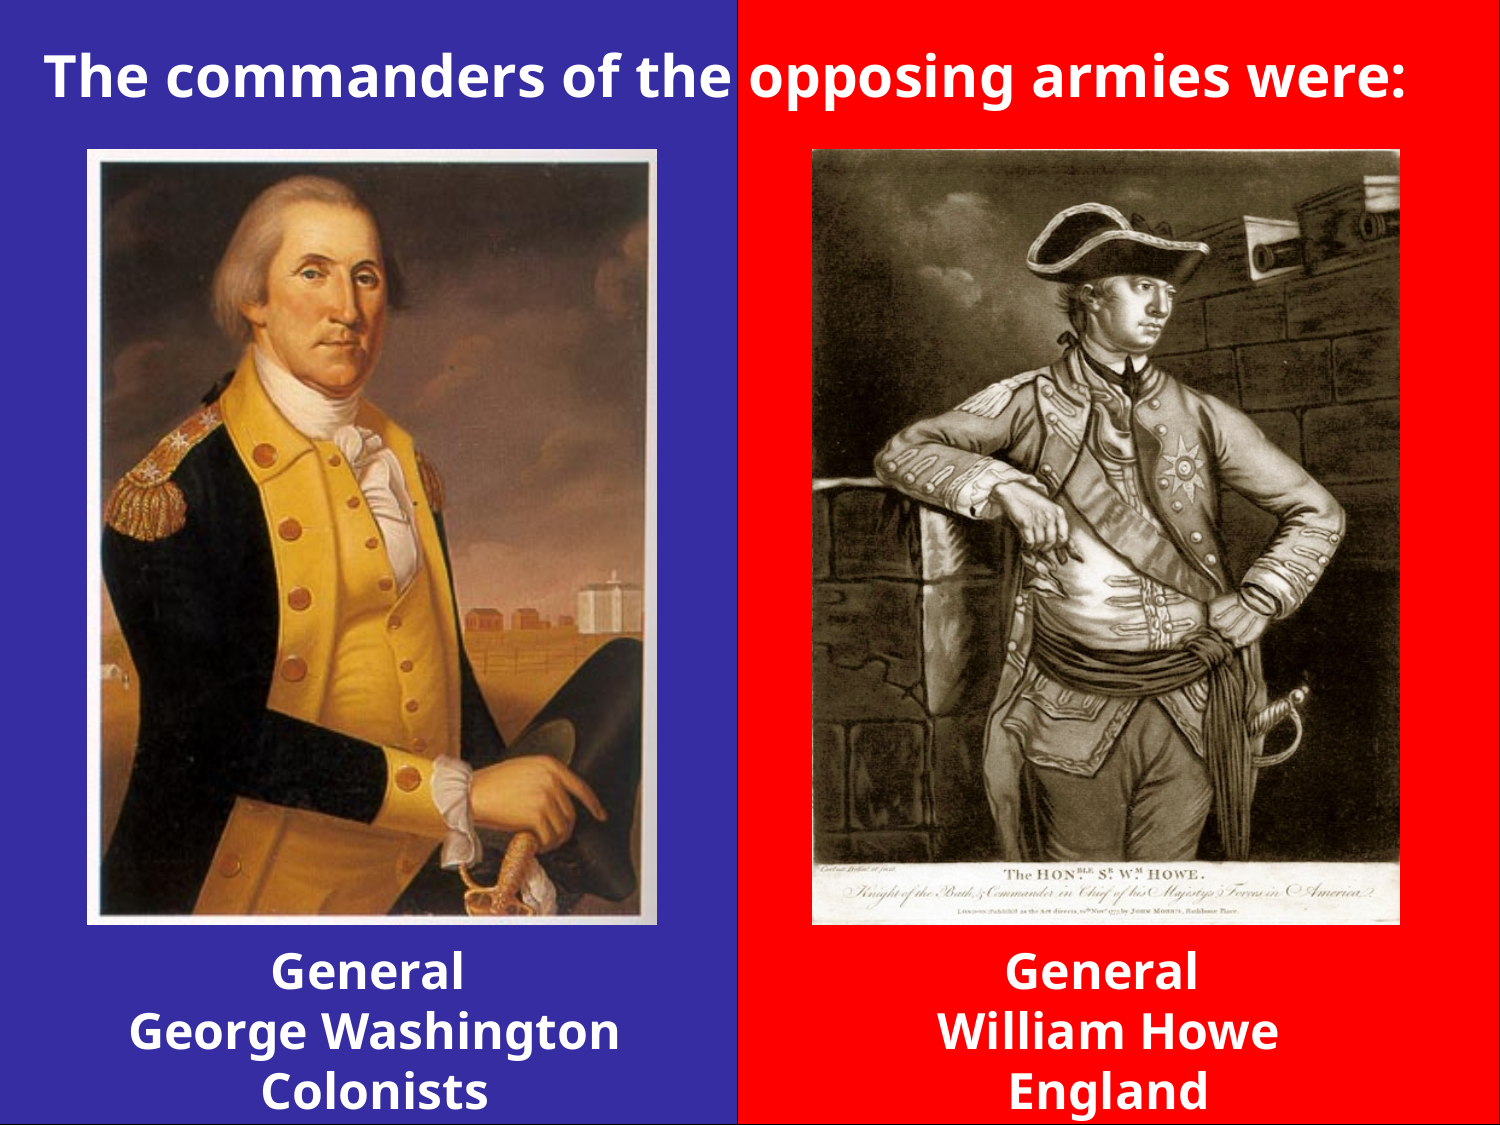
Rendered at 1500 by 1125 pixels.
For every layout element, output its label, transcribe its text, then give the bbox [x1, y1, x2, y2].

picture [812, 149, 1401, 926]
picture [87, 149, 658, 926]
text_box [0, 0, 738, 1125]
text_box The commanders of the opposing armies were: [741, 39, 1469, 110]
text_box General William Howe England [931, 939, 1287, 1120]
text_box [738, 0, 1500, 1125]
